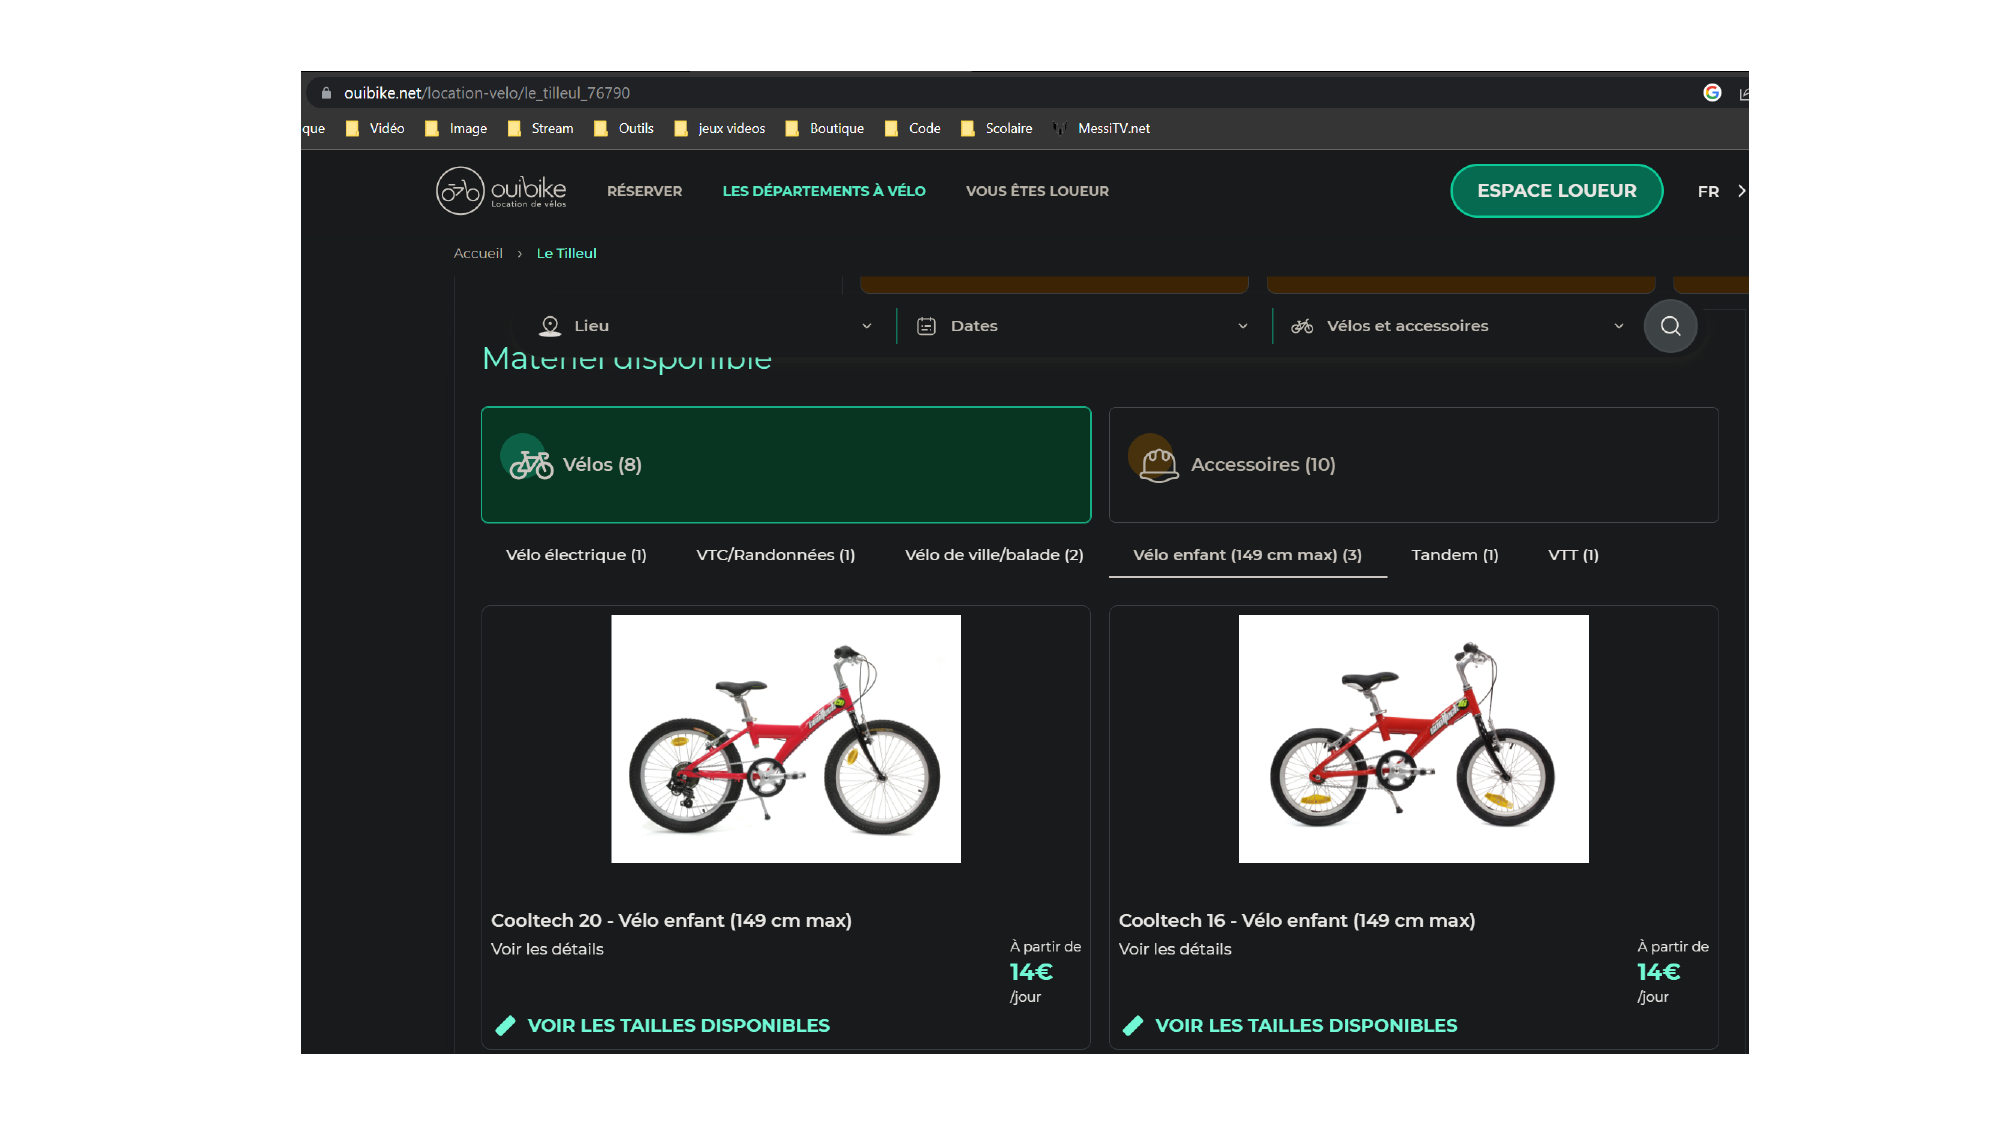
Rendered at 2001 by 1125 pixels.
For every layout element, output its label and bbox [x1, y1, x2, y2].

picture [301, 71, 1749, 1054]
